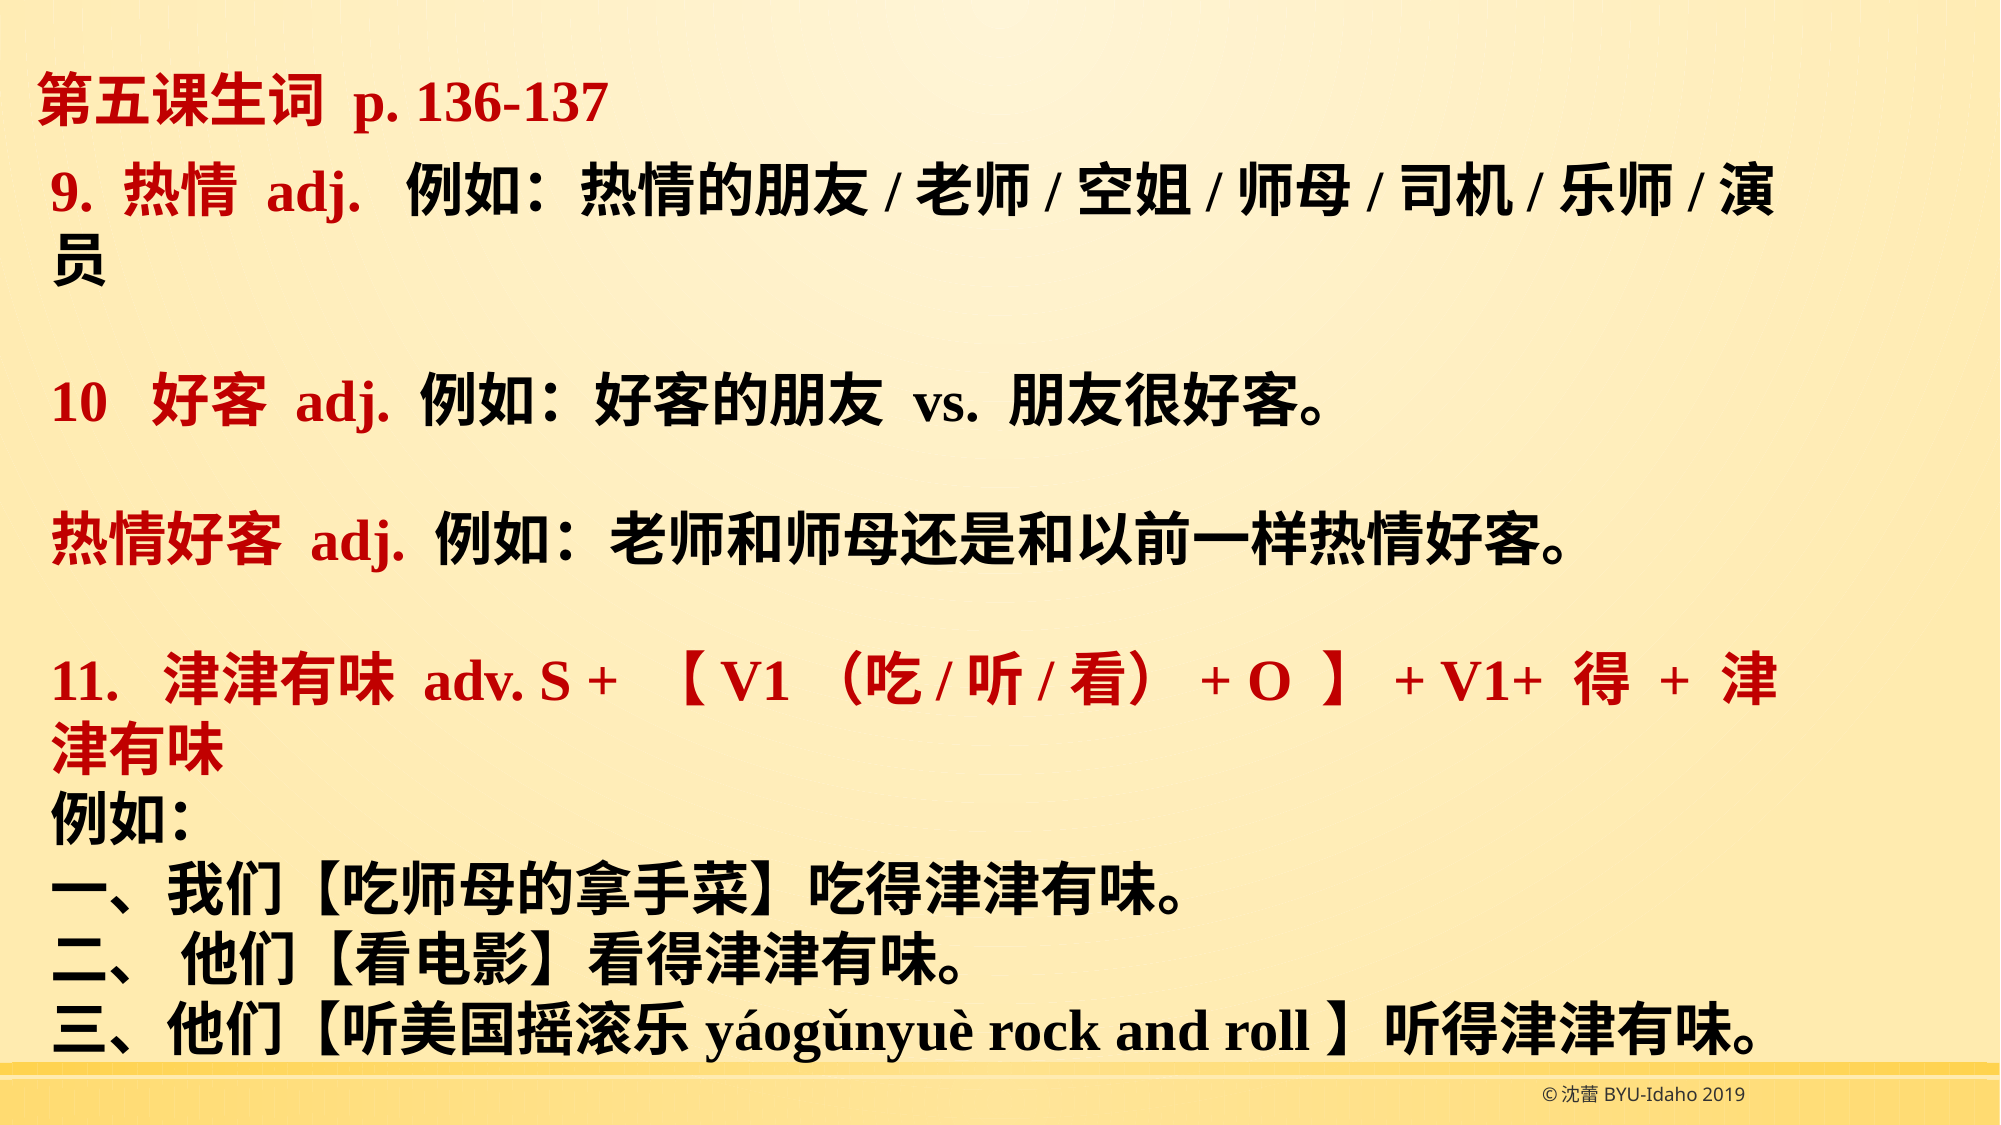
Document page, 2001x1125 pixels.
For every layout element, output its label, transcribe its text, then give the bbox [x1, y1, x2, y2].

title 第五课生词 p. 136-137 [20, 20, 2000, 1032]
text_box 9. 热情 adj. 例如：热情的朋友/老师/空姐/师母/司机/乐师/演员 10 好客 adj. 例如：好客的朋友 vs. 朋友很好客。 热情好客 adj. 例如：老师和师母还是和以前一样热情好客。 11. 津津有味 adv. S + 【V1（吃/听/看）+ O 】+ V1+ 得 + 津津有味 例如： 一、我们【吃师母的拿手菜】吃得津津有味。 二、 他们【看电影】看得津津有味。 三、他们【听美国摇滚乐yáogǔnyuè rock and roll 】听得津津有味。 [35, 145, 1830, 1125]
